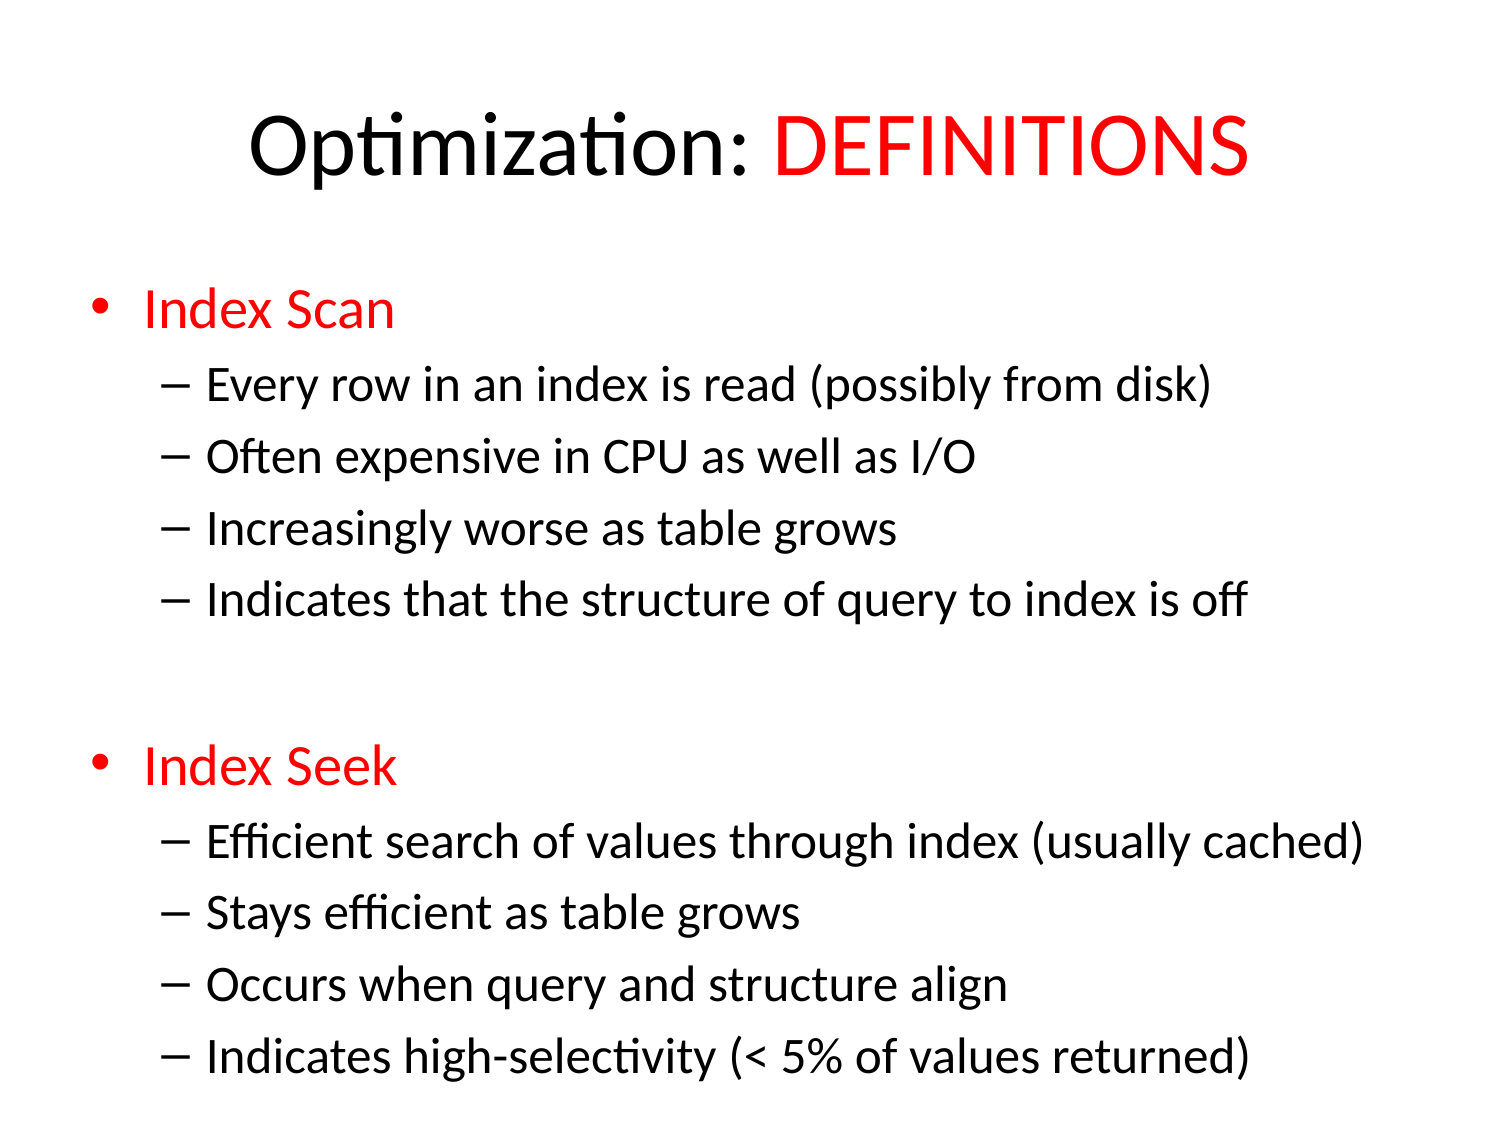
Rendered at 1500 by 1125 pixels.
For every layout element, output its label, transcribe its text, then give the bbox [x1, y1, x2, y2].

title Optimization: DEFINITIONS [75, 45, 1425, 233]
list Index Scan Every row in an index is read (possibly from disk) Often expensive in CPU as well as I/O Increasingly worse as table grows Indicates that the structure of query to index is off Index Seek Efficient search of values through index (usually cached) Stays efficient as table grows Occurs when query and structure align Indicates high-selectivity (< 5% of values returned) [75, 262, 1500, 1100]
